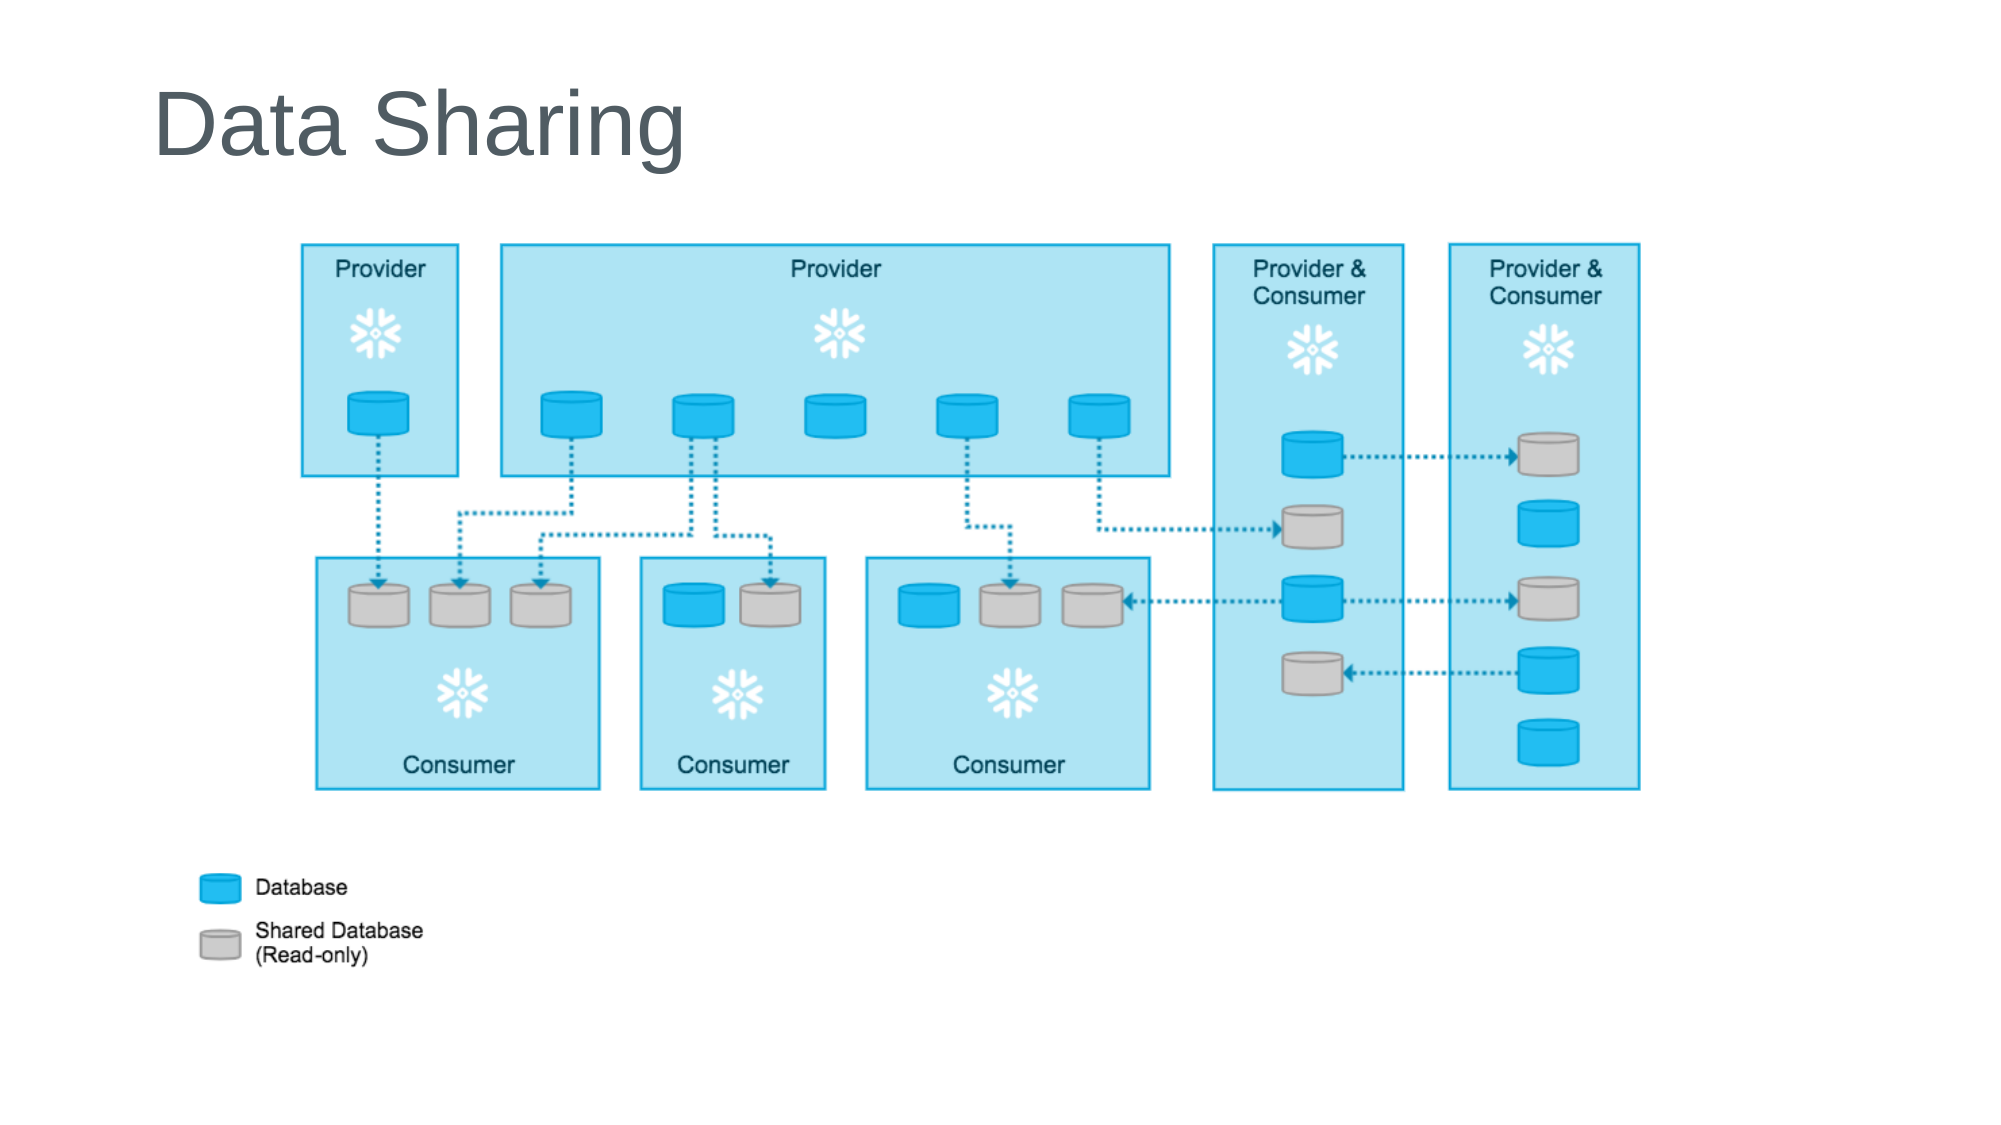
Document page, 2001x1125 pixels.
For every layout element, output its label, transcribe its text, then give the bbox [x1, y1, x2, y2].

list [173, 211, 1695, 995]
title Data Sharing [137, 59, 1863, 193]
